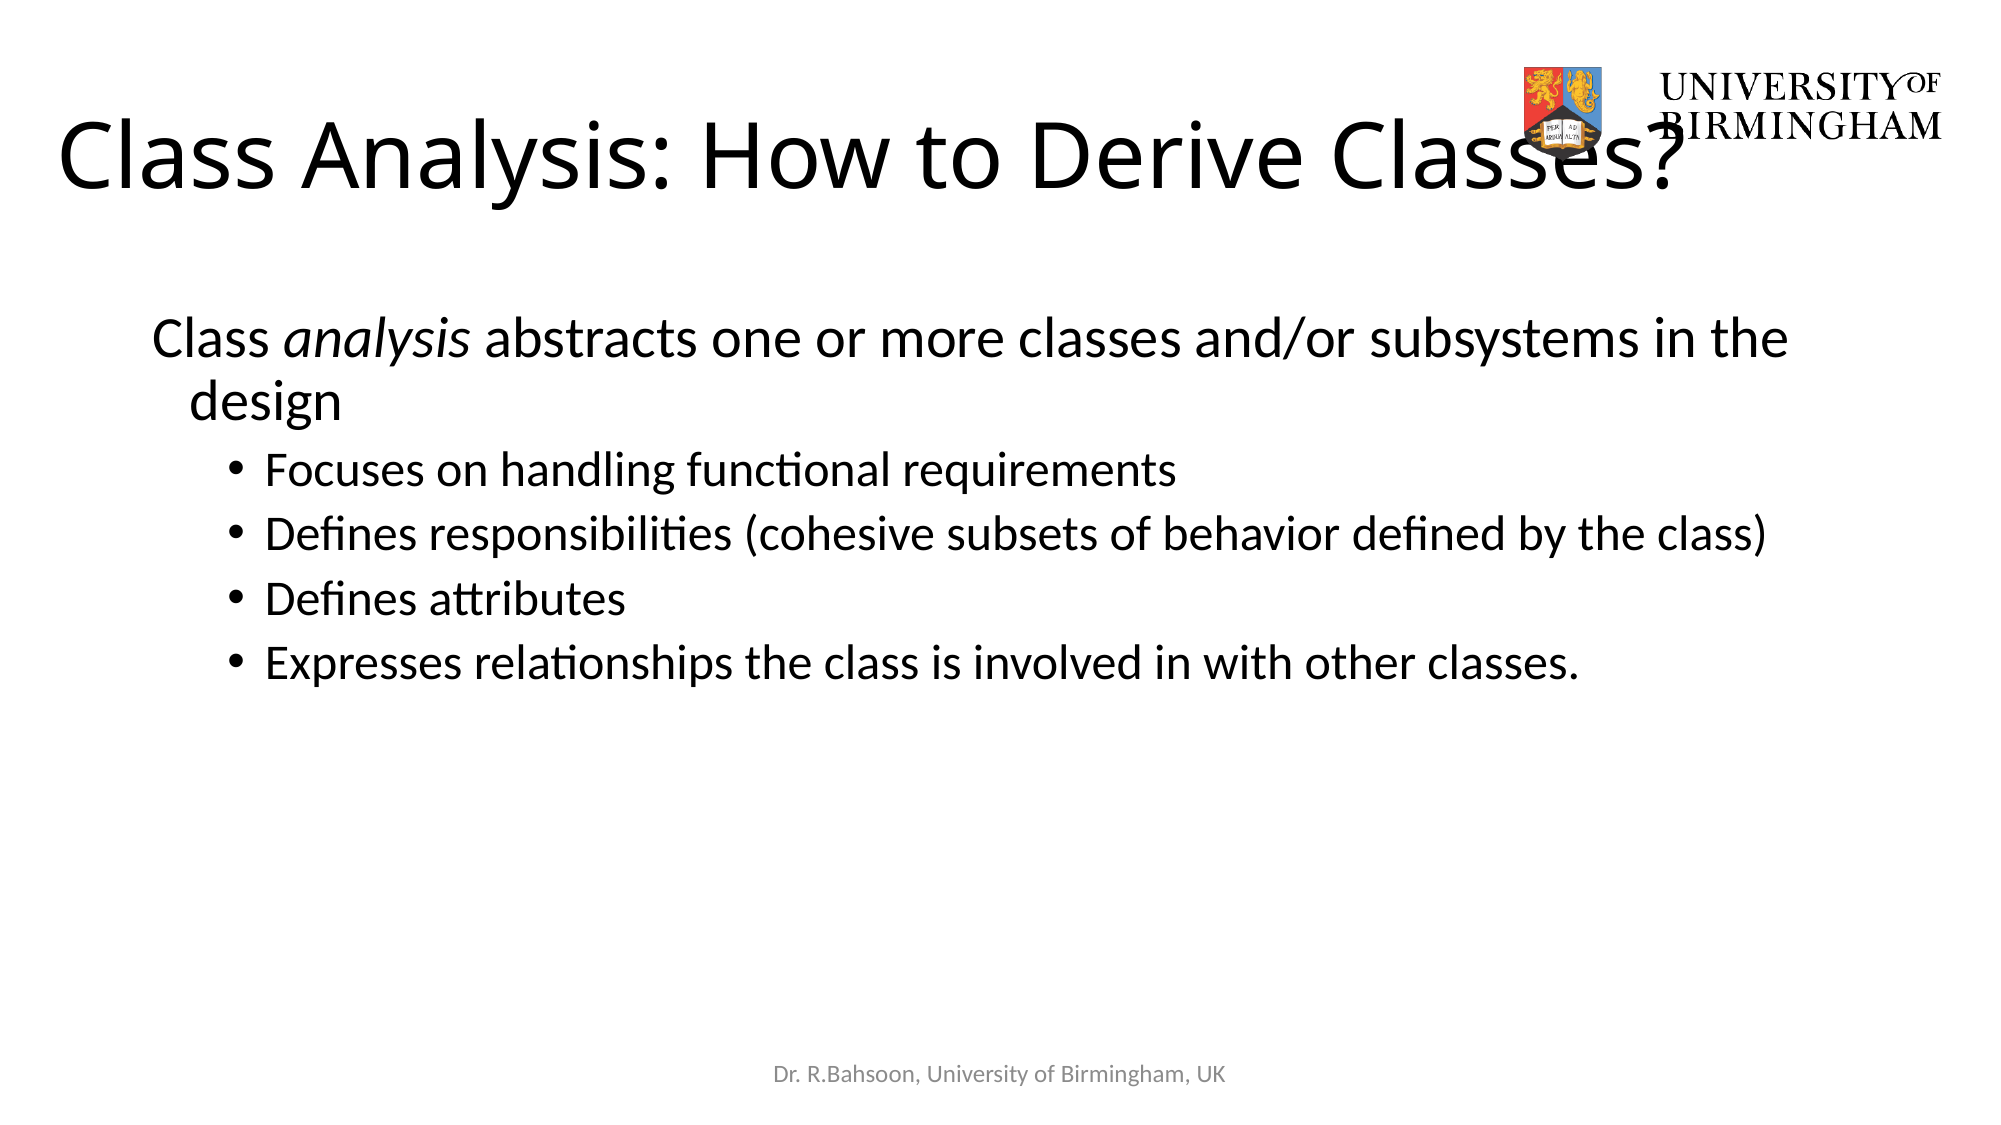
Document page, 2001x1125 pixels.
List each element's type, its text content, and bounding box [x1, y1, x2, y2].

picture [1516, 59, 1948, 168]
title Class Analysis: How to Derive Classes? [41, 50, 1767, 268]
footer Dr. R.Bahsoon, University of Birmingham, UK [662, 1042, 1338, 1103]
list Class analysis abstracts one or more classes and/or subsystems in the design Focuses on handling functional requirements Defines responsibilities (cohesive subsets of behavior defined by the class) Defines attributes Expresses relationships the class is involved in with other classes. [137, 299, 1863, 1014]
